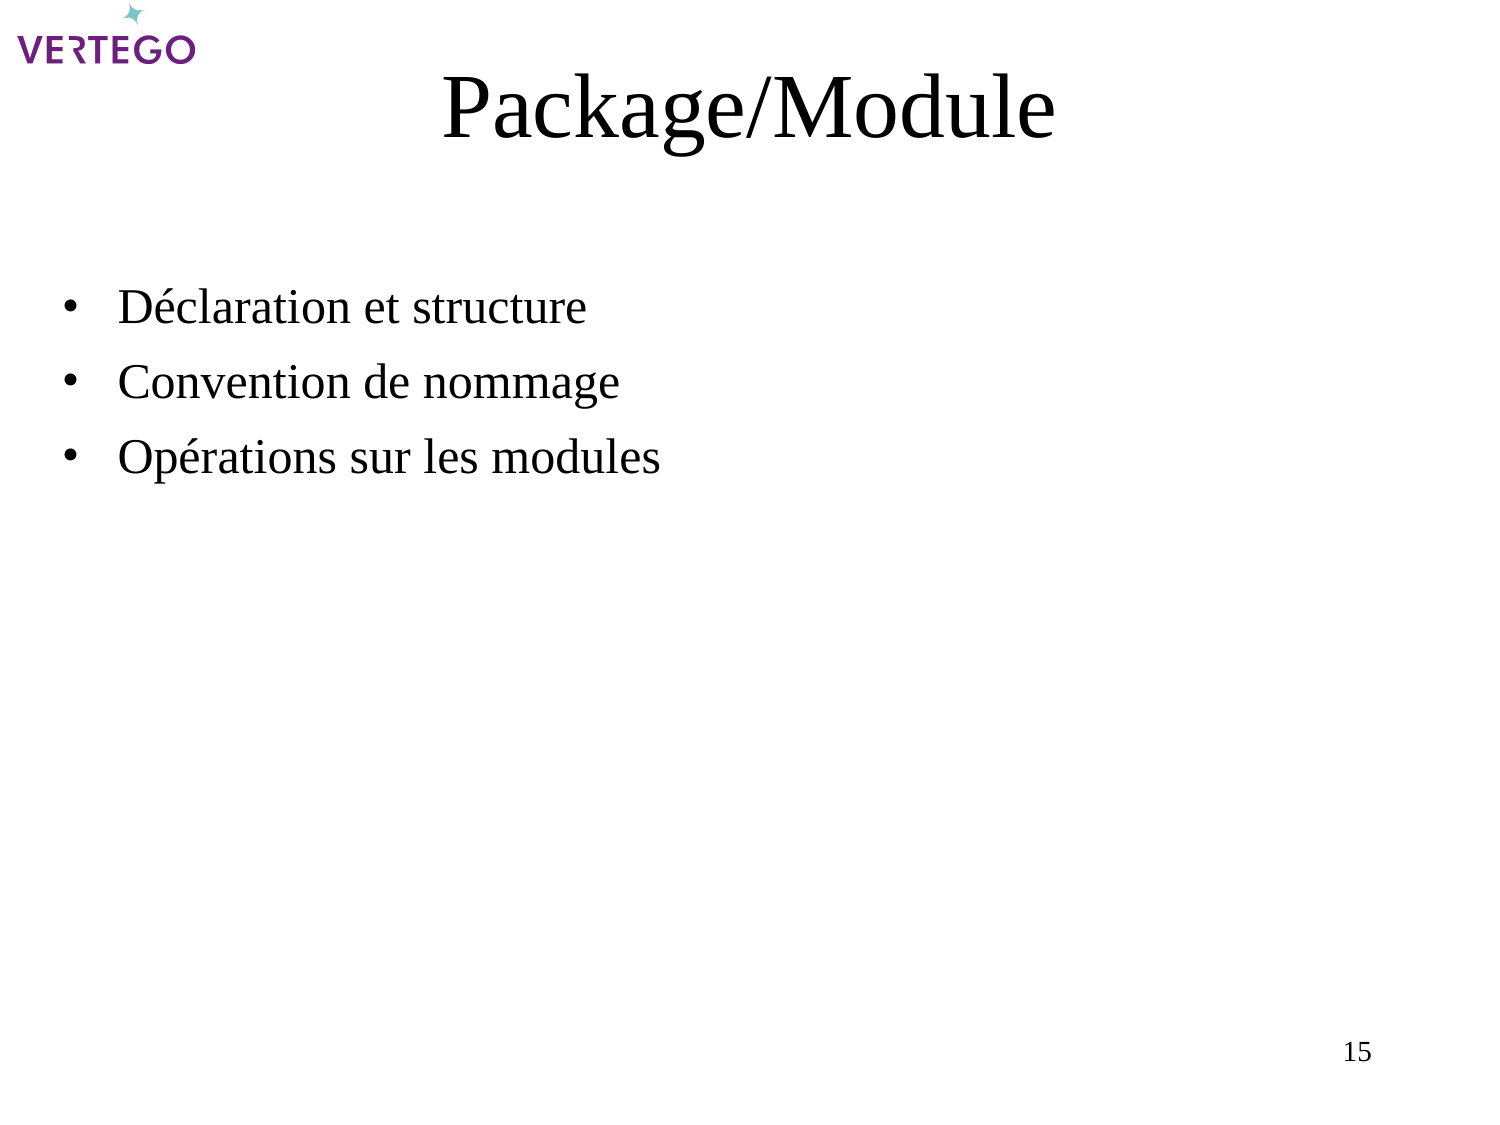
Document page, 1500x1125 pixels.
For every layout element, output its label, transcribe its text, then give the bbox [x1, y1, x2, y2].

text_box <numéro> [1074, 1025, 1387, 1100]
text_box Package/Module [112, 0, 1388, 224]
text_box Déclaration et structure Convention de nommage Opérations sur les modules [46, 269, 1465, 809]
picture [17, 2, 112, 64]
